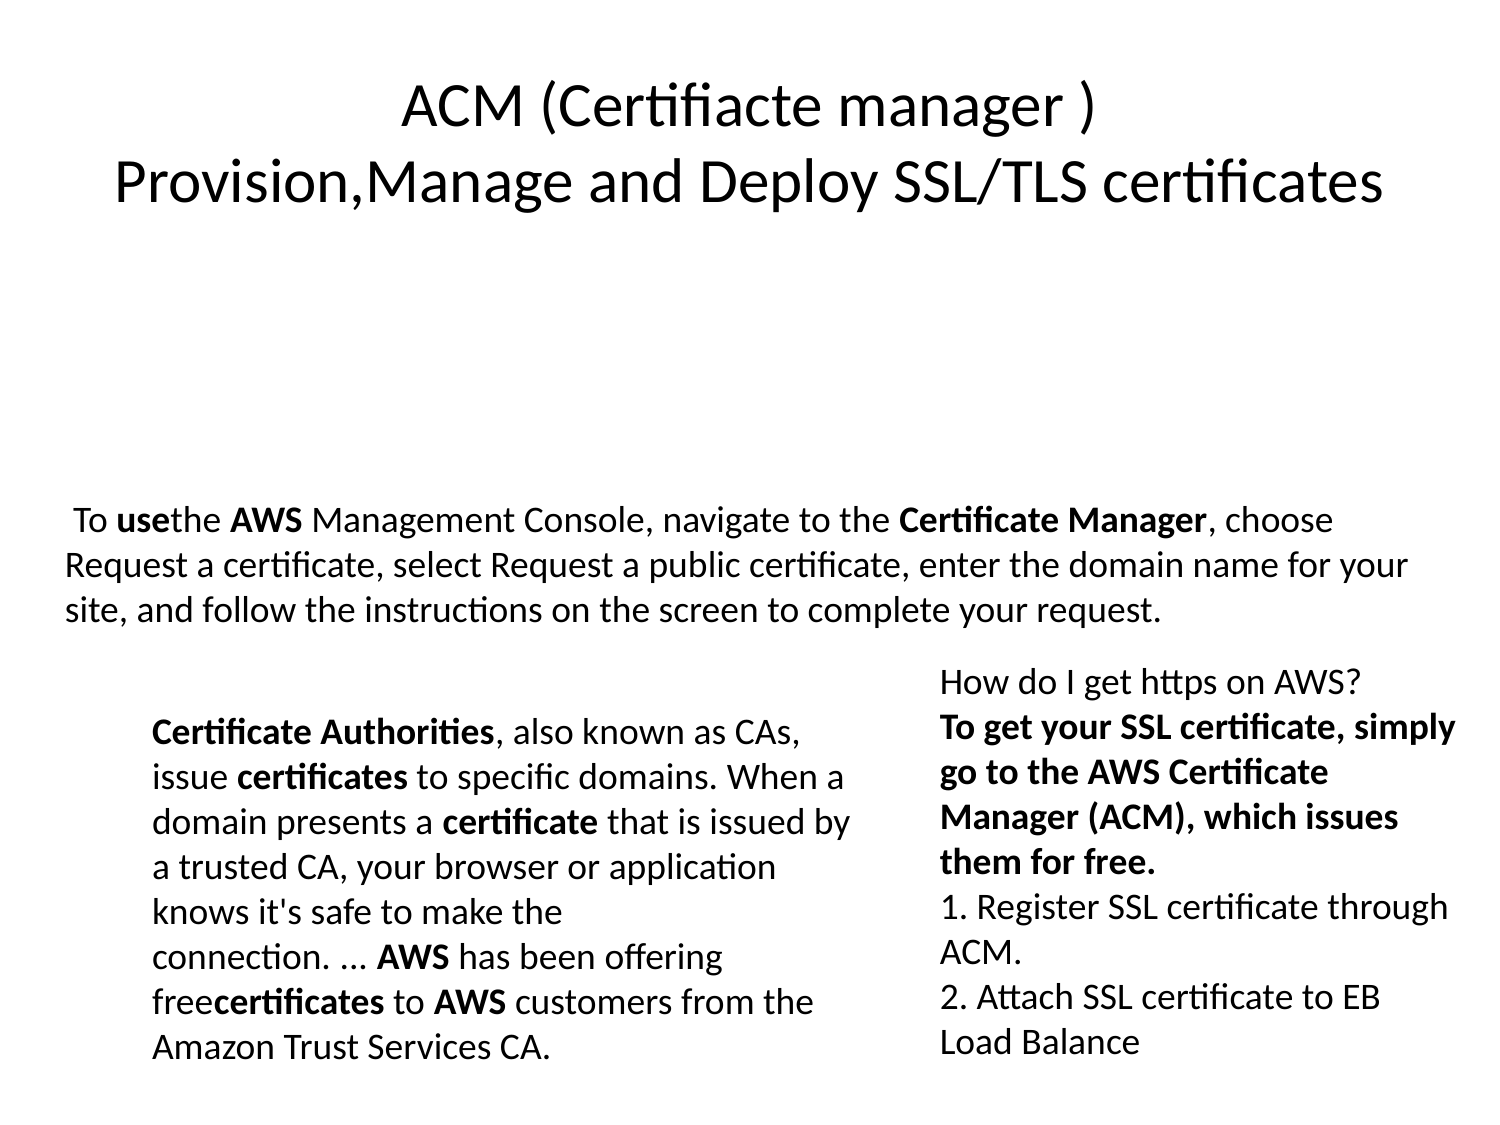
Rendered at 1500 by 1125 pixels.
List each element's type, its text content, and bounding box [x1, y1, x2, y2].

text_box How do I get https on AWS? To get your SSL certificate, simply go to the AWS Certificate Manager (ACM), which issues them for free. 1. Register SSL certificate through ACM. 2. Attach SSL certificate to EB Load Balance [924, 649, 1475, 1070]
text_box To usethe AWS Management Console, navigate to the Certificate Manager, choose Request a certificate, select Request a public certificate, enter the domain name for your site, and follow the instructions on the screen to complete your request. [49, 487, 1475, 638]
title ACM (Certifiacte manager ) Provision,Manage and Deploy SSL/TLS certificates [75, 45, 1425, 233]
text_box Certificate Authorities, also known as CAs, issue certificates to specific domains. When a domain presents a certificate that is issued by a trusted CA, your browser or application knows it's safe to make the connection. ... AWS has been offering freecertificates to AWS customers from the Amazon Trust Services CA. [137, 699, 888, 1075]
